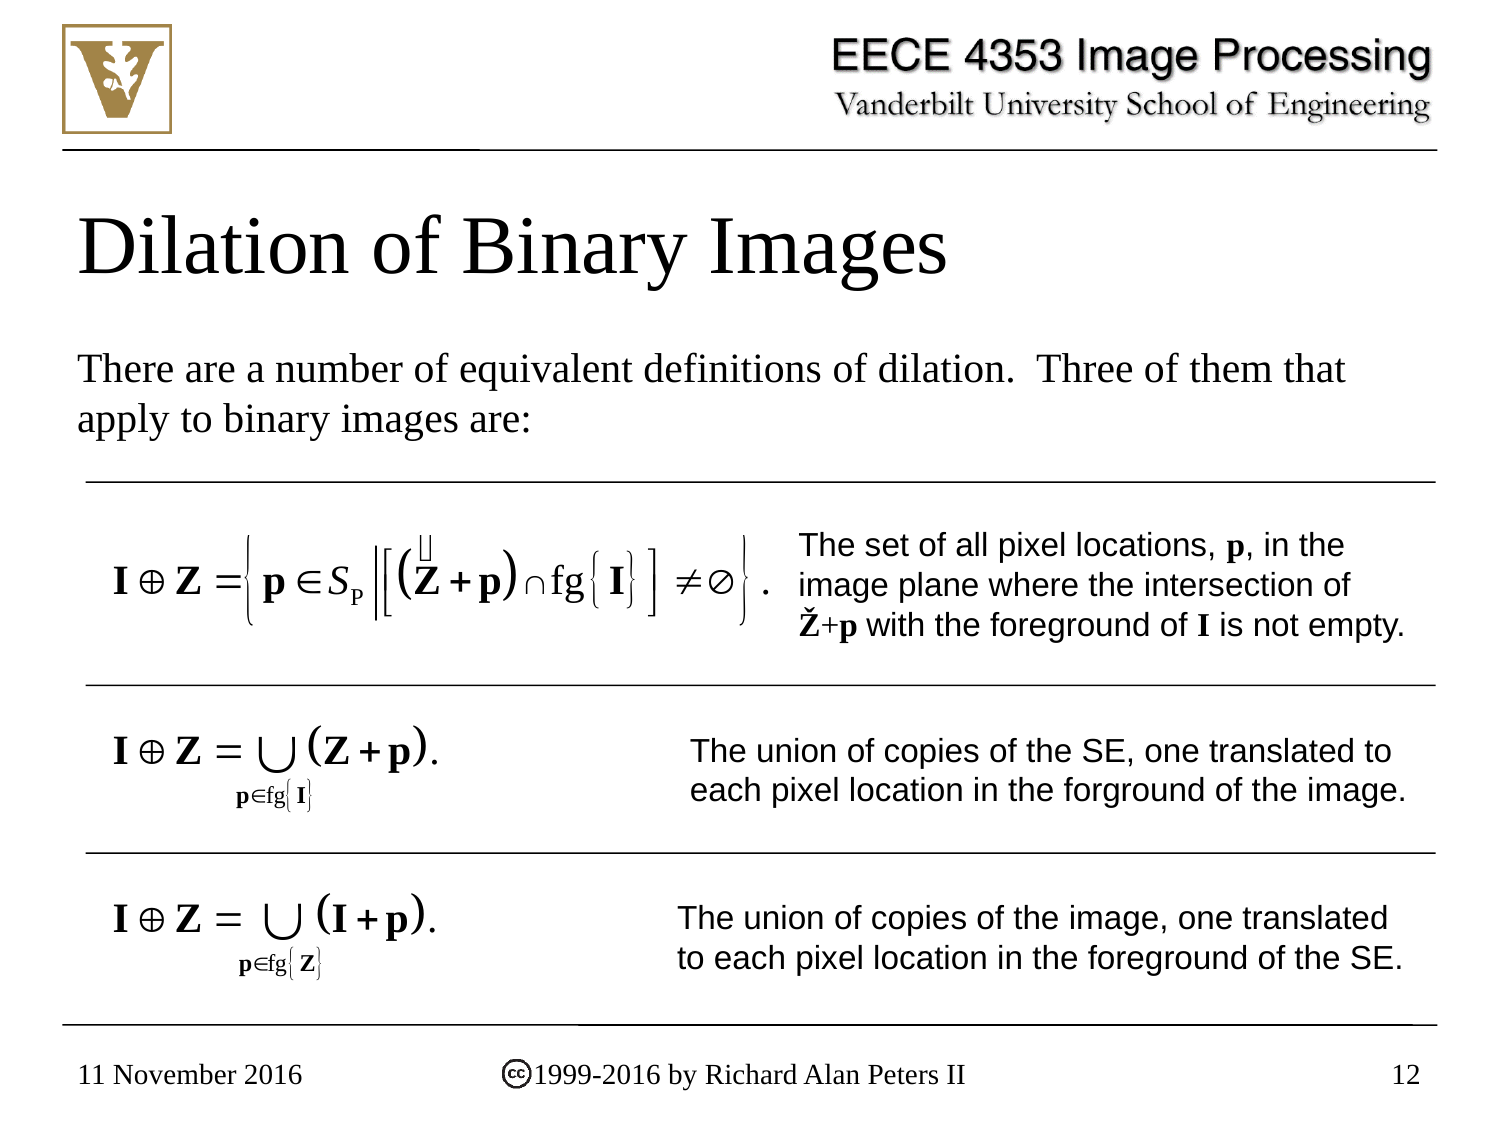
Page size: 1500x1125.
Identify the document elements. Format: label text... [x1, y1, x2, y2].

picture [826, 25, 1436, 133]
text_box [106, 515, 1426, 653]
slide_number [62, 1042, 400, 1103]
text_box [106, 886, 1426, 988]
footer 1999-2016 by Richard Alan Peters II [496, 1042, 1004, 1103]
title Dilation of Binary Images [62, 139, 1338, 333]
slide_number 12 [1098, 1042, 1436, 1103]
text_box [106, 718, 1426, 820]
picture [62, 24, 172, 134]
text_box There are a number of equivalent definitions of dilation. Three of them that apply to binary images are: [62, 333, 1436, 449]
